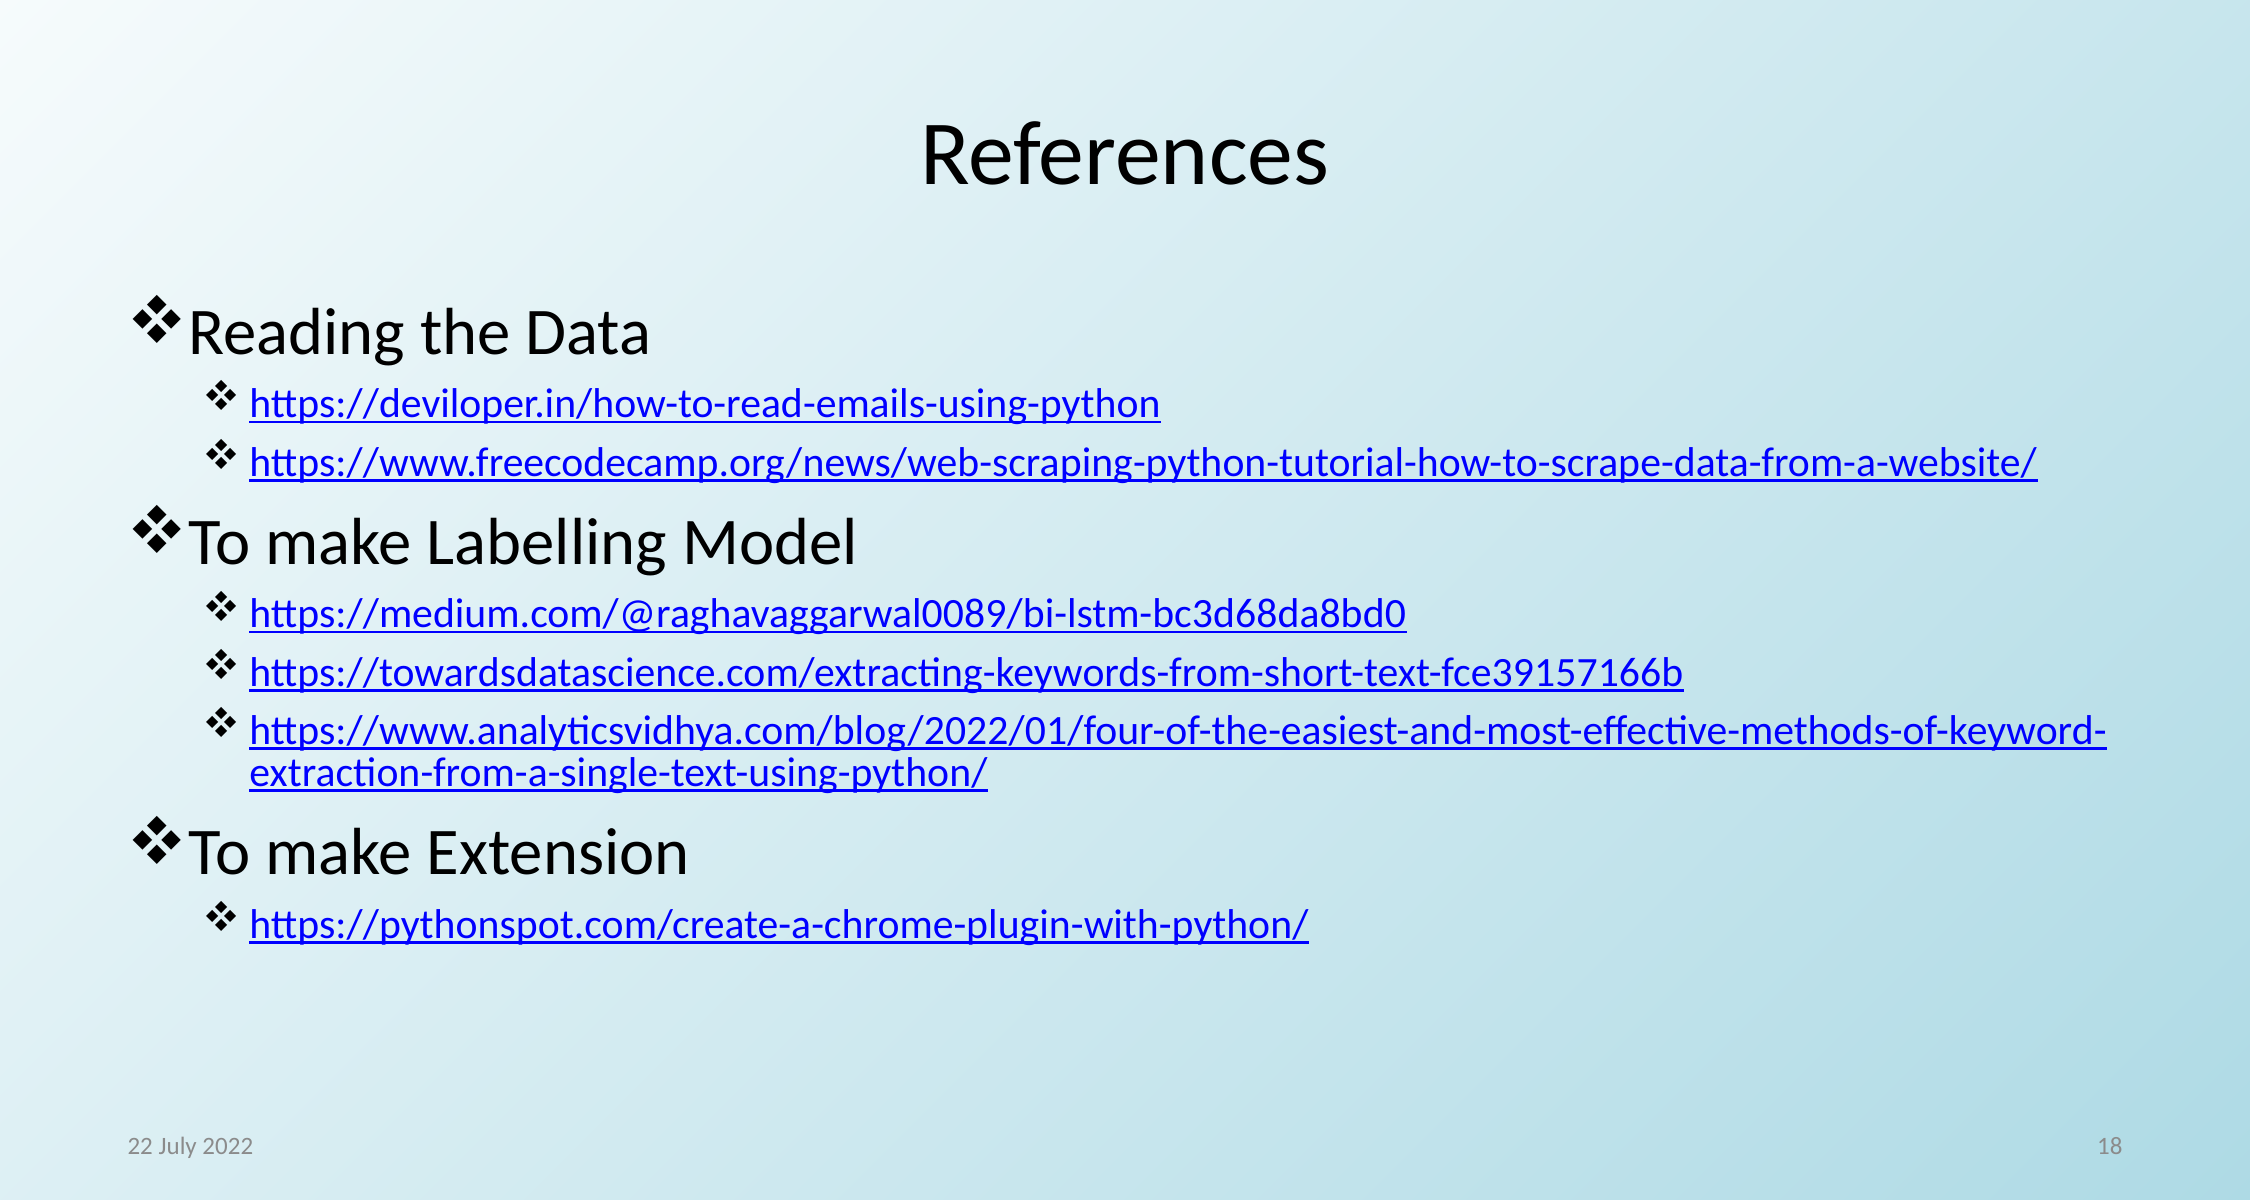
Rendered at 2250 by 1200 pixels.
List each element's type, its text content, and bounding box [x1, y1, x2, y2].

slide_number 18 [1612, 1112, 2138, 1177]
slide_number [112, 1112, 638, 1177]
list Reading the Data https://deviloper.in/how-to-read-emails-using-python https://www.freecodecamp.org/news/web-scraping-python-tutorial-how-to-scrape-data-from-a-website/ To make Labelling Model https://medium.com/@raghavaggarwal0089/bi-lstm-bc3d68da8bd0 https://towardsdatascience.com/extracting-keywords-from-short-text-fce39157166b https://www.analyticsvidhya.com/blog/2022/01/four-of-the-easiest-and-most-effective-methods-of-keyword-extraction-from-a-single-text-using-python/ To make Extension https://pythonspot.com/create-a-chrome-plugin-with-python/ [112, 279, 2138, 1072]
title References [112, 48, 2138, 249]
